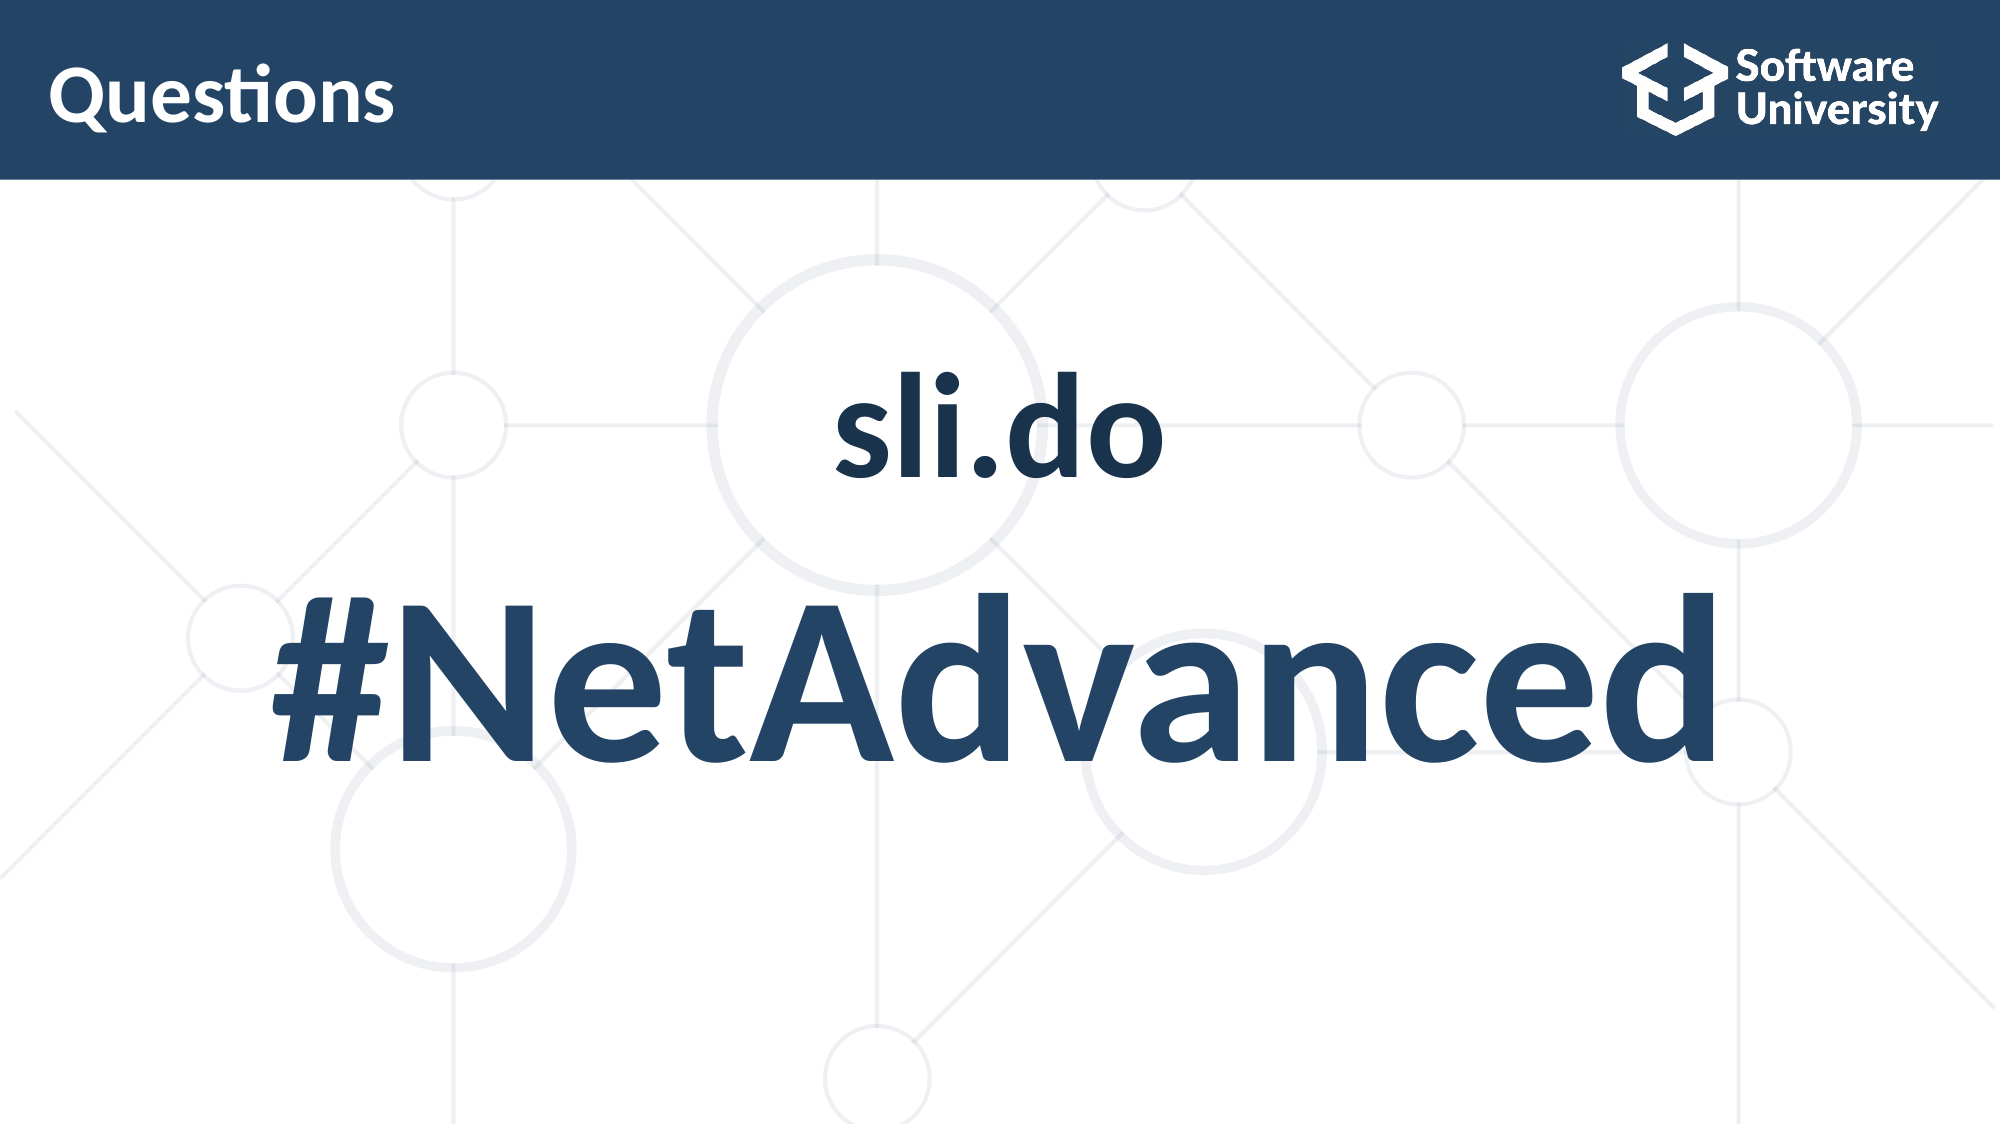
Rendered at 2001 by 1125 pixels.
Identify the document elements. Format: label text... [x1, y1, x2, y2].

title Questions [31, 16, 1591, 162]
list sli.do #NetAdvanced [31, 312, 1969, 849]
picture [1622, 43, 1939, 136]
